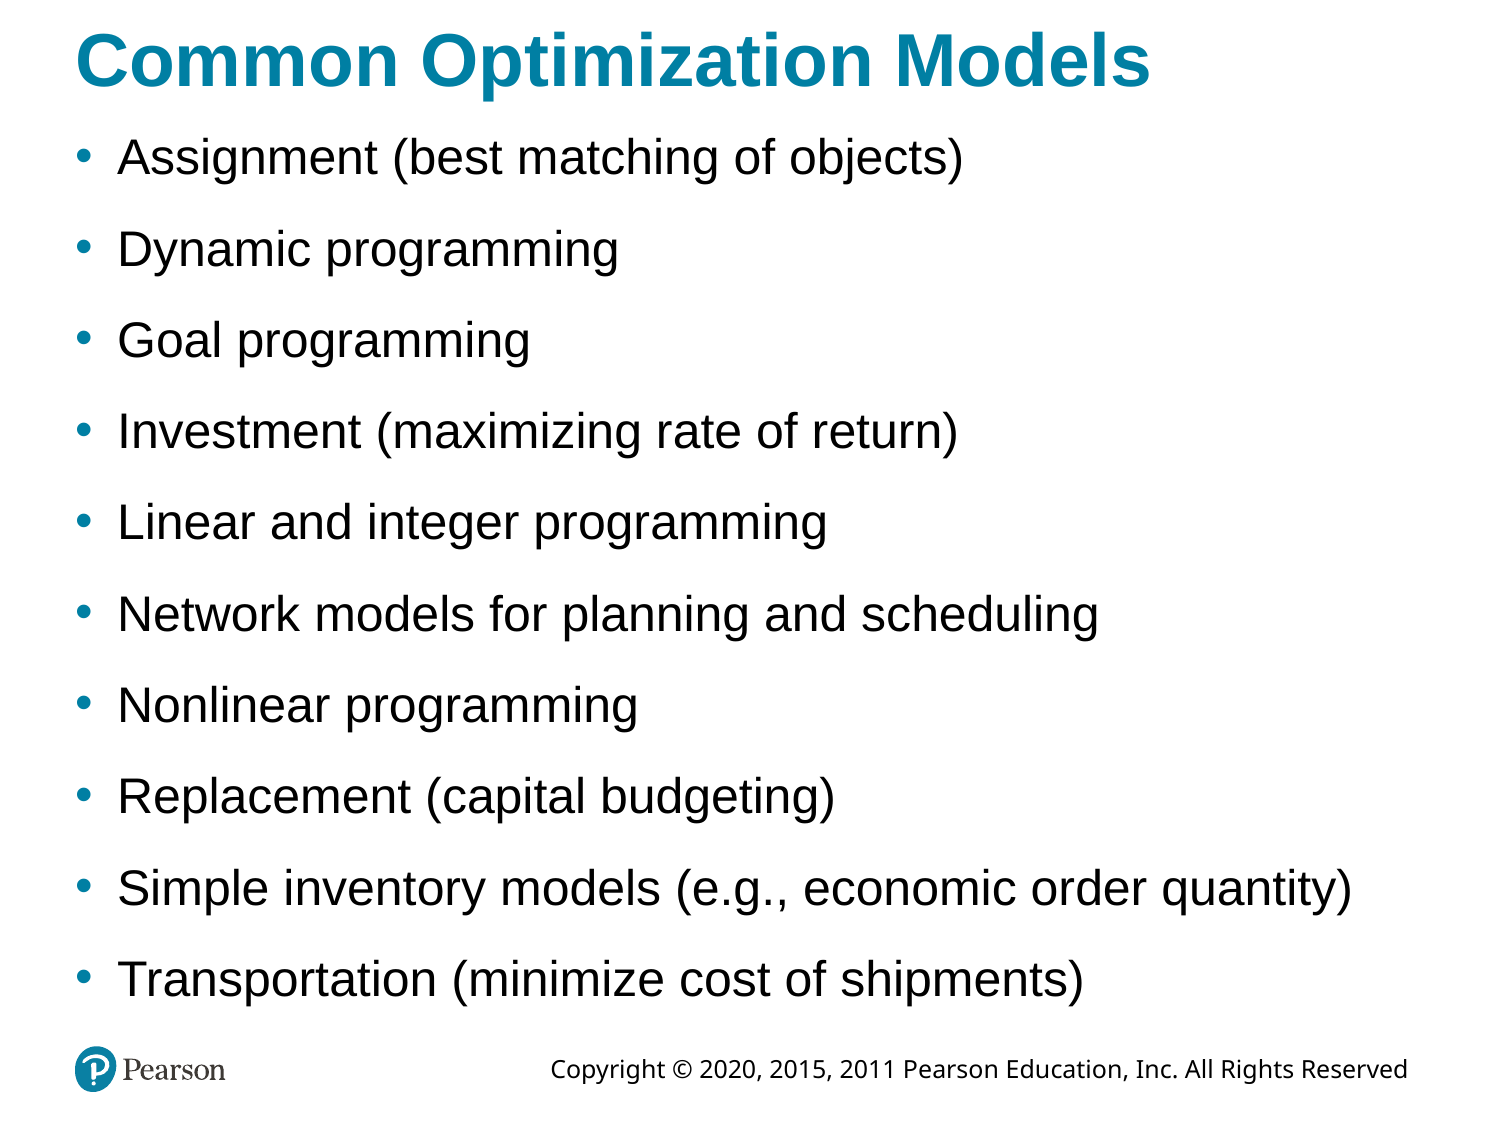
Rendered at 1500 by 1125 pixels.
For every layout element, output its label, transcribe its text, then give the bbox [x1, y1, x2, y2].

list Assignment (best matching of objects) Dynamic programming Goal programming Investment (maximizing rate of return) Linear and integer programming Network models for planning and scheduling Nonlinear programming Replacement (capital budgeting) Simple inventory models (e.g., economic order quantity) Transportation (minimize cost of shipments) [75, 125, 1413, 1007]
title Common Optimization Models [75, 0, 1413, 102]
